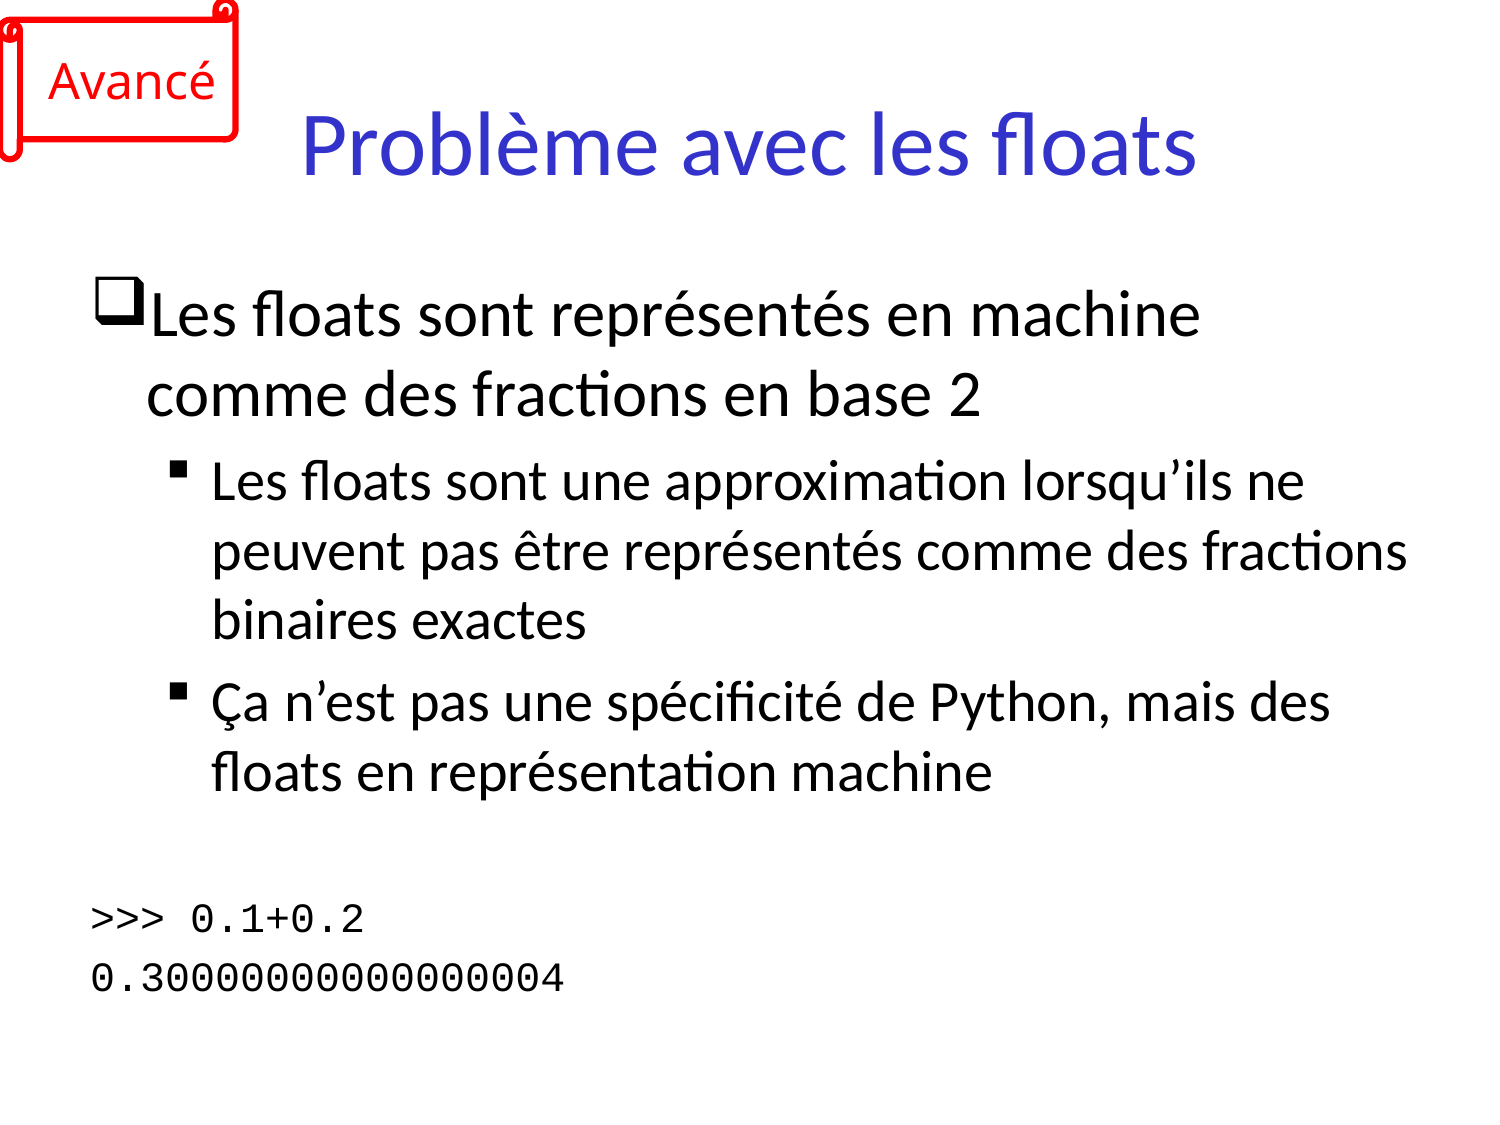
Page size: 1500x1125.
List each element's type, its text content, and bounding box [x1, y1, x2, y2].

title Problème avec les floats [75, 45, 1425, 233]
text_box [0, 0, 287, 160]
list Les floats sont représentés en machine comme des fractions en base 2 Les floats sont une approximation lorsqu’ils ne peuvent pas être représentés comme des fractions binaires exactes Ça n’est pas une spécificité de Python, mais des floats en représentation machine >>> 0.1+0.2 0.30000000000000004 [75, 262, 1425, 1005]
